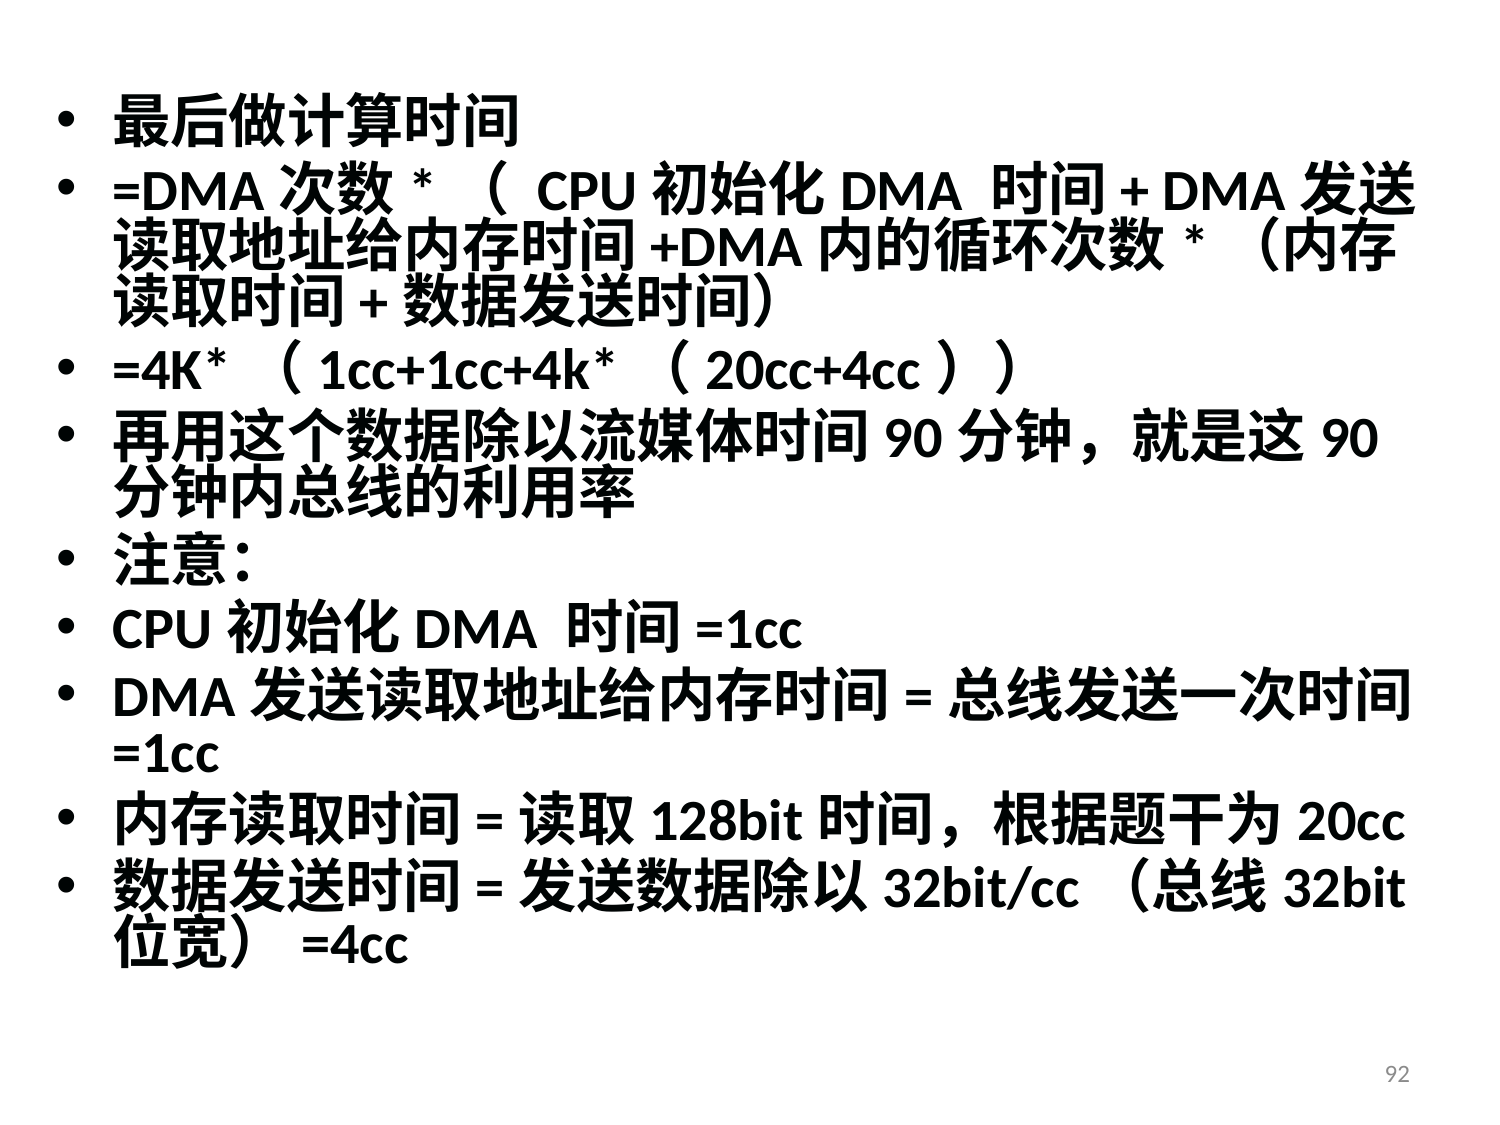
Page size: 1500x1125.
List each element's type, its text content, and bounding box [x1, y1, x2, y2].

slide_number 92 [1074, 1042, 1425, 1103]
list 最后做计算时间 =DMA次数*（ CPU初始化DMA 时间+ DMA发送读取地址给内存时间+DMA内的循环次数*（内存读取时间+数据发送时间） =4K*（1cc+1cc+4k*（20cc+4cc）） 再用这个数据除以流媒体时间90分钟，就是这90分钟内总线的利用率 注意： CPU初始化DMA 时间=1cc DMA发送读取地址给内存时间=总线发送一次时间=1cc 内存读取时间=读取128bit时间，根据题干为20cc 数据发送时间=发送数据除以32bit/cc（总线32bit位宽）=4cc [41, 90, 1443, 1025]
